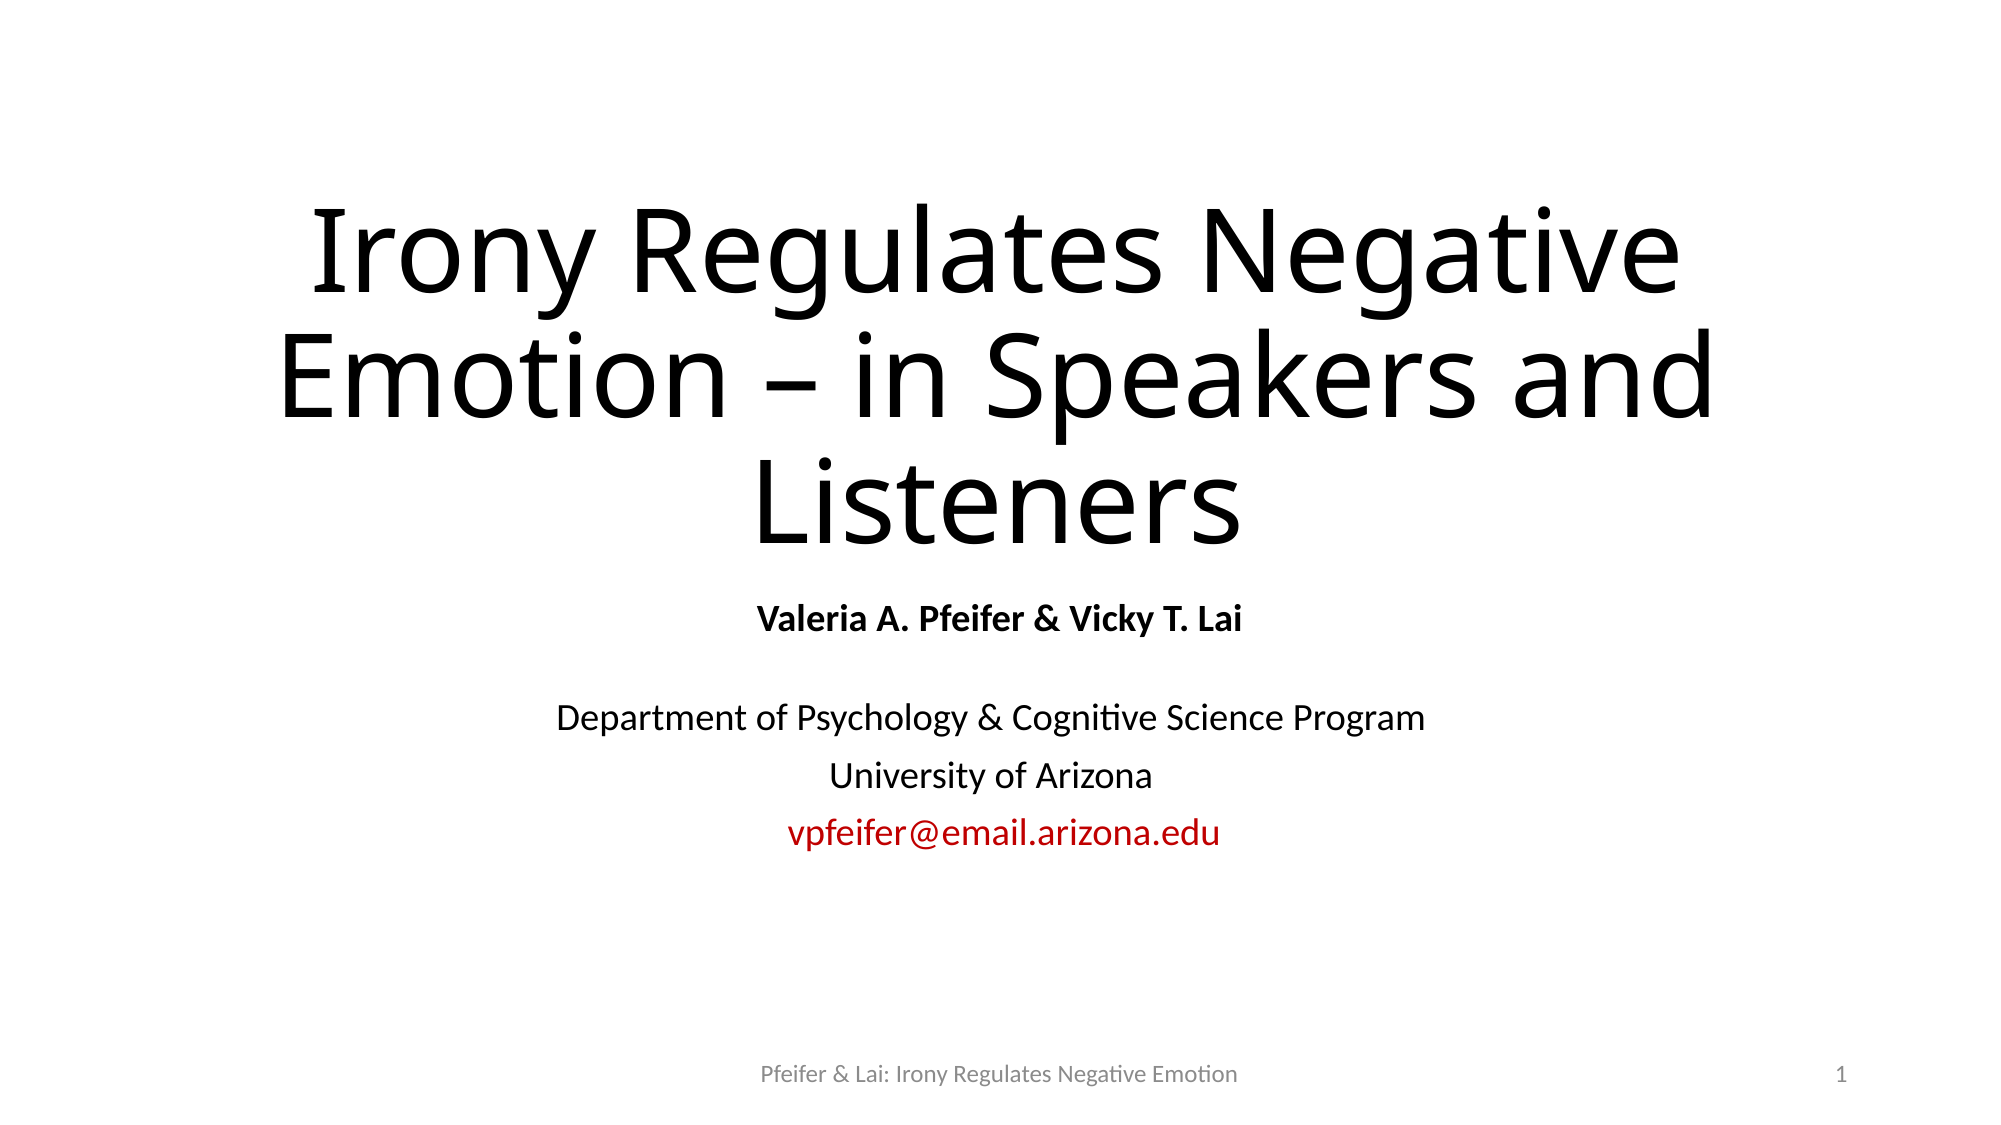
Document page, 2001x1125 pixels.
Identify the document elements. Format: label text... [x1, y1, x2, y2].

slide_number 1 [1412, 1042, 1863, 1103]
title Irony Regulates Negative Emotion – in Speakers and Listeners [91, 184, 1903, 576]
footer Pfeifer & Lai: Irony Regulates Negative Emotion [662, 1042, 1338, 1103]
subtitle Valeria A. Pfeifer & Vicky T. Lai Department of Psychology & Cognitive Science Program University of Arizona vpfeifer@email.arizona.edu [249, 590, 1750, 863]
